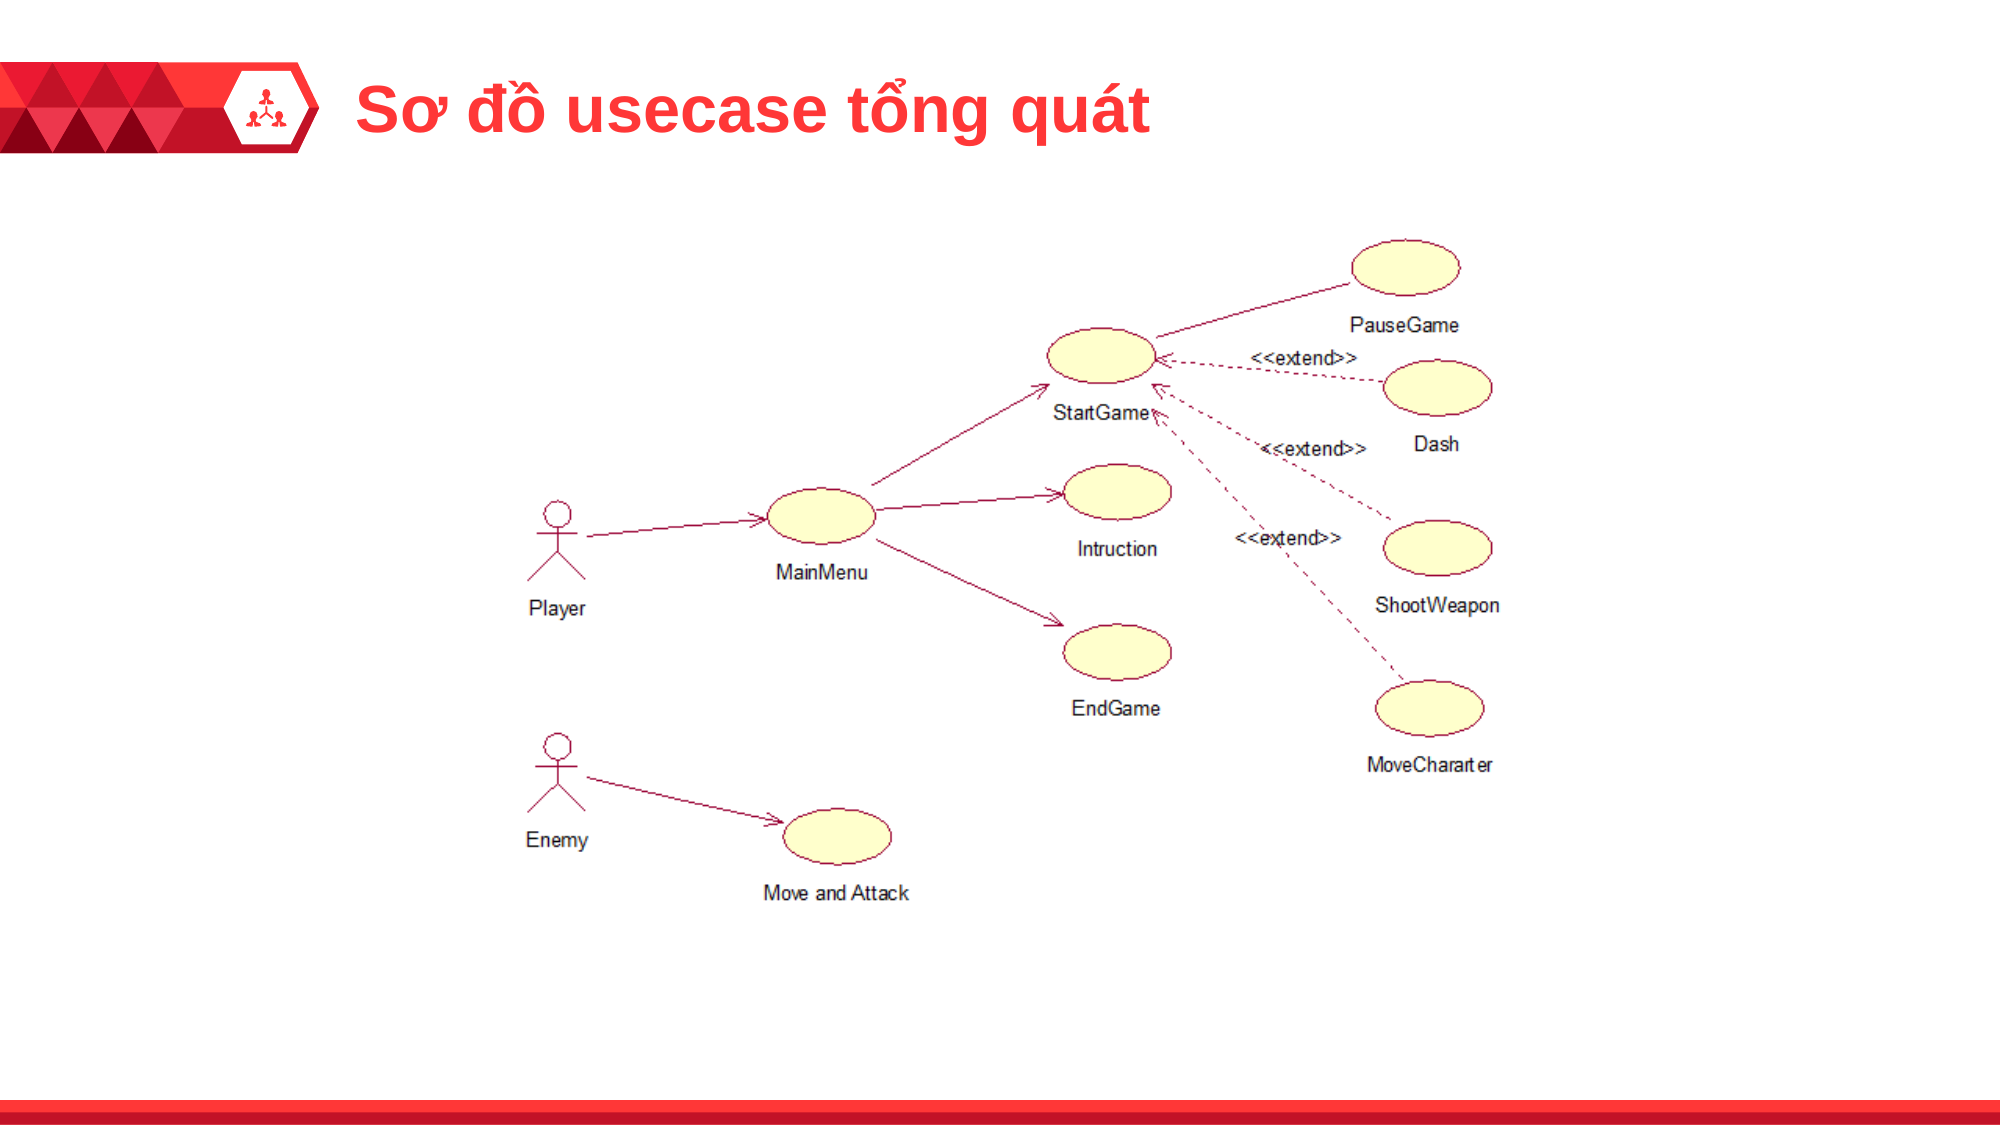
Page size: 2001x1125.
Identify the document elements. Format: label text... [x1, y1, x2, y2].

picture [462, 212, 1538, 913]
text_box Sơ đồ usecase tổng quát [340, 58, 1485, 154]
